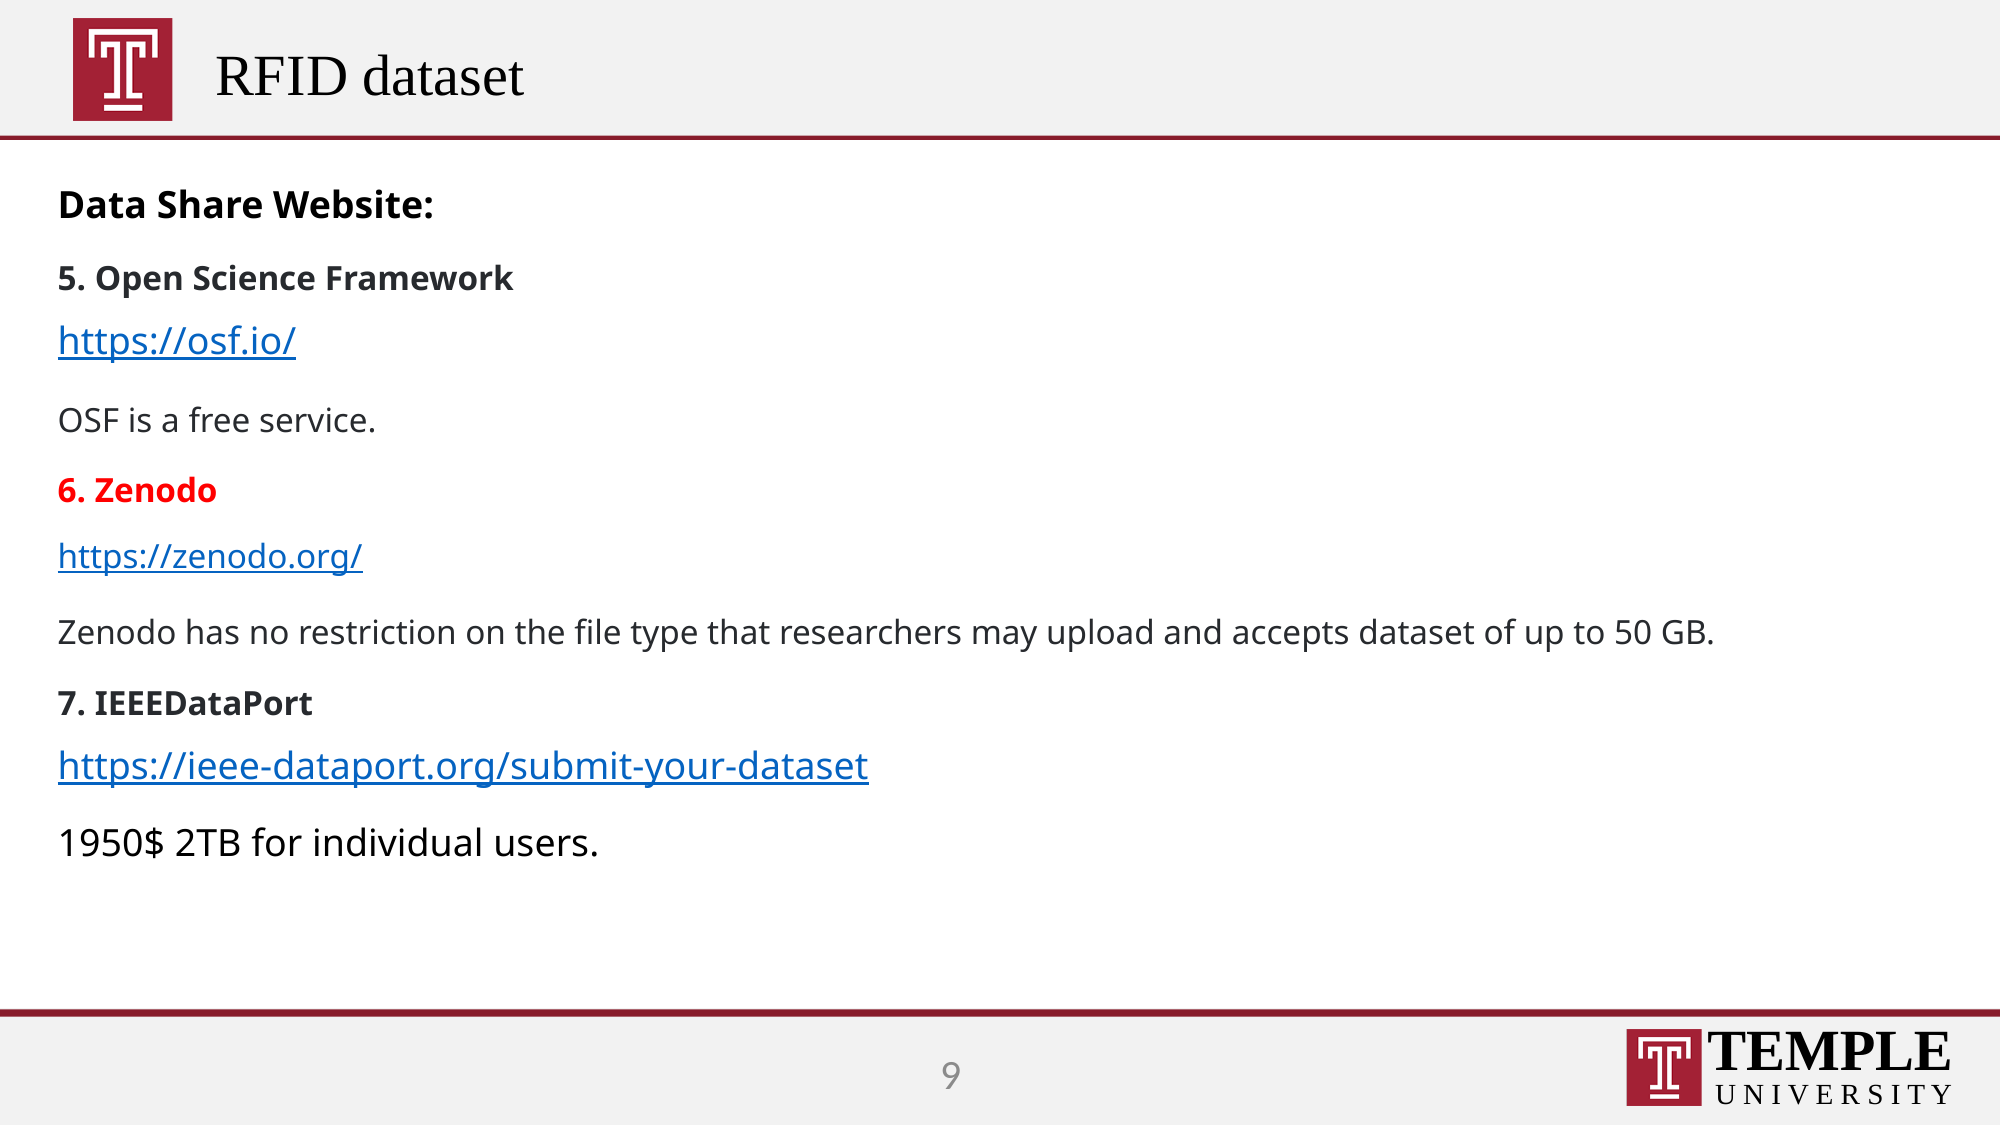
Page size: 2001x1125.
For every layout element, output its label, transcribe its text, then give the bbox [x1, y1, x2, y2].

list Data Share Website: 5. Open Science Framework https://osf.io/ OSF is a free service. 6. Zenodo https://zenodo.org/ Zenodo has no restriction on the file type that researchers may upload and accepts dataset of up to 50 GB. 7. IEEEDataPort https://ieee-dataport.org/submit-your-dataset 1950$ 2TB for individual users. [42, 168, 1926, 1125]
slide_number 8 [526, 1042, 977, 1103]
title RFID dataset [200, 12, 1926, 141]
picture [72, 18, 173, 122]
